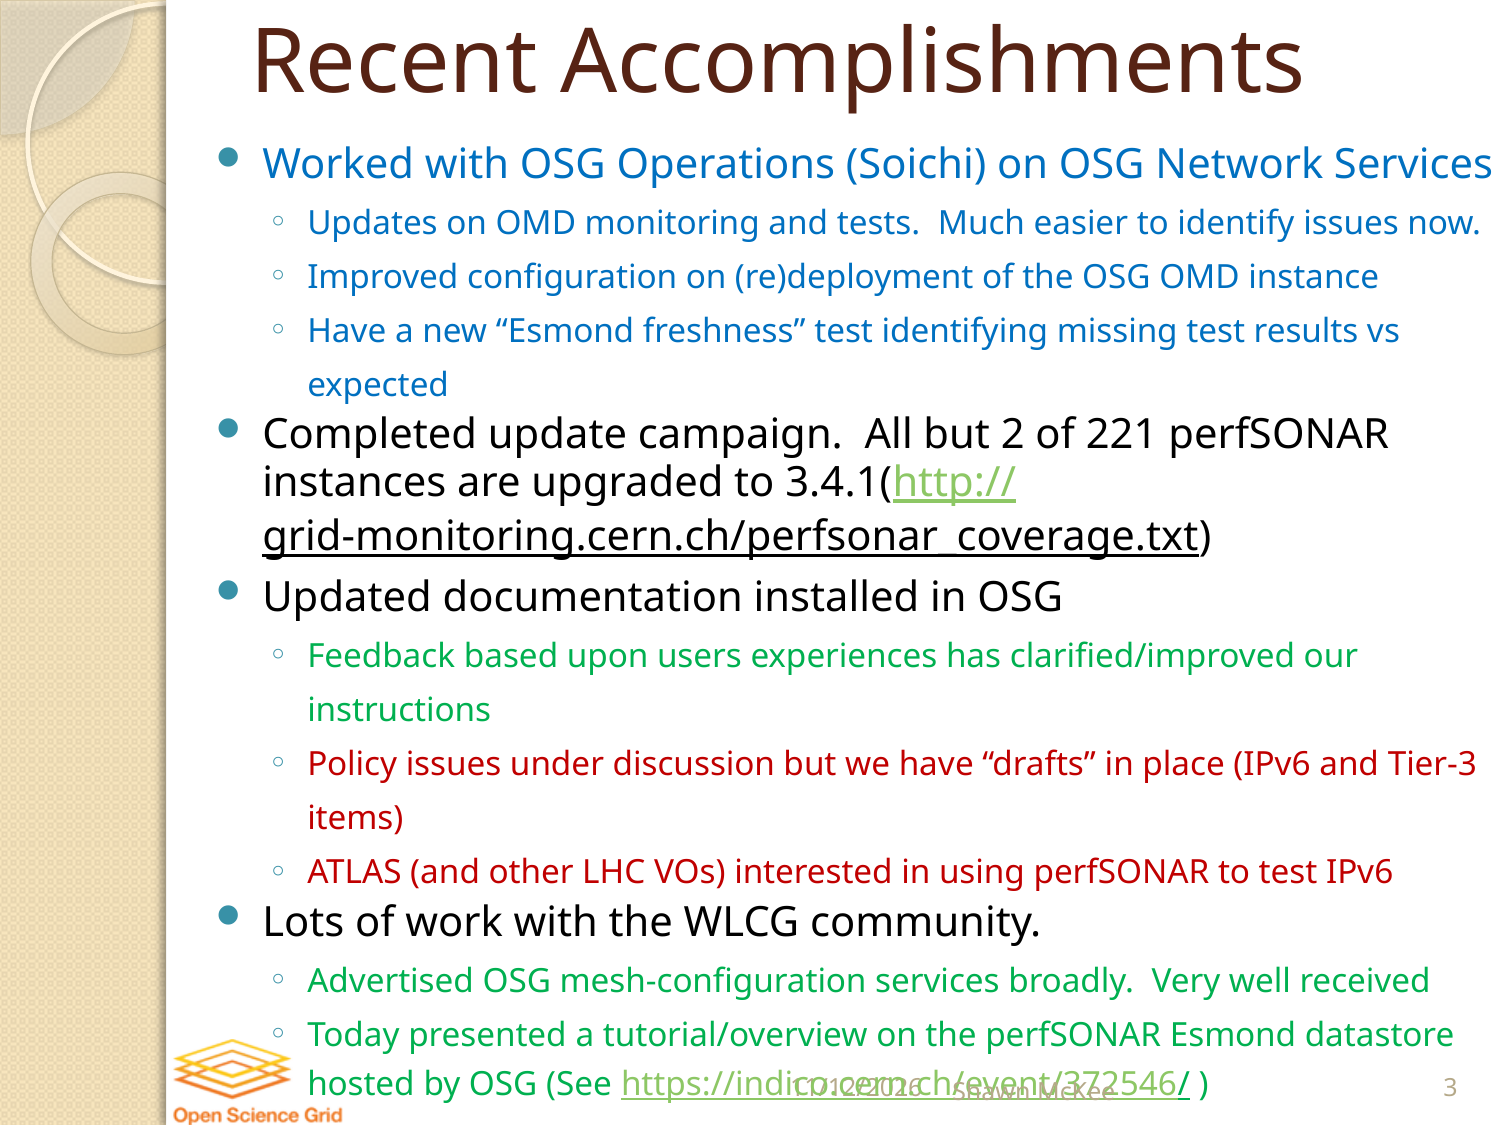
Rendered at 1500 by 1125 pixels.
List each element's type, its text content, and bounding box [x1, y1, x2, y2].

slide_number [587, 1034, 937, 1113]
title Recent Accomplishments [235, 0, 1466, 125]
slide_number 3 [1413, 1034, 1488, 1113]
list Worked with OSG Operations (Soichi) on OSG Network Services Updates on OMD monitoring and tests. Much easier to identify issues now. Improved configuration on (re)deployment of the OSG OMD instance Have a new “Esmond freshness” test identifying missing test results vs expected Completed update campaign. All but 2 of 221 perfSONAR instances are upgraded to 3.4.1(http://grid-monitoring.cern.ch/perfsonar_coverage.txt) Updated documentation installed in OSG Feedback based upon users experiences has clarified/improved our instructions Policy issues under discussion but we have “drafts” in place (IPv6 and Tier-3 items) ATLAS (and other LHC VOs) interested in using perfSONAR to test IPv6 Lots of work with the WLCG community. Advertised OSG mesh-configuration services broadly. Very well received Today presented a tutorial/overview on the perfSONAR Esmond datastore hosted by OSG (See https://indico.cern.ch/event/372546/ ) Scale of WLCG deployment may be exposing “rare” bugs with perfSONAR LHCONE point-to-point test-bed previewing “network control”. [187, 125, 1500, 1100]
footer Shawn McKee [937, 1034, 1413, 1113]
picture [150, 1039, 385, 1125]
